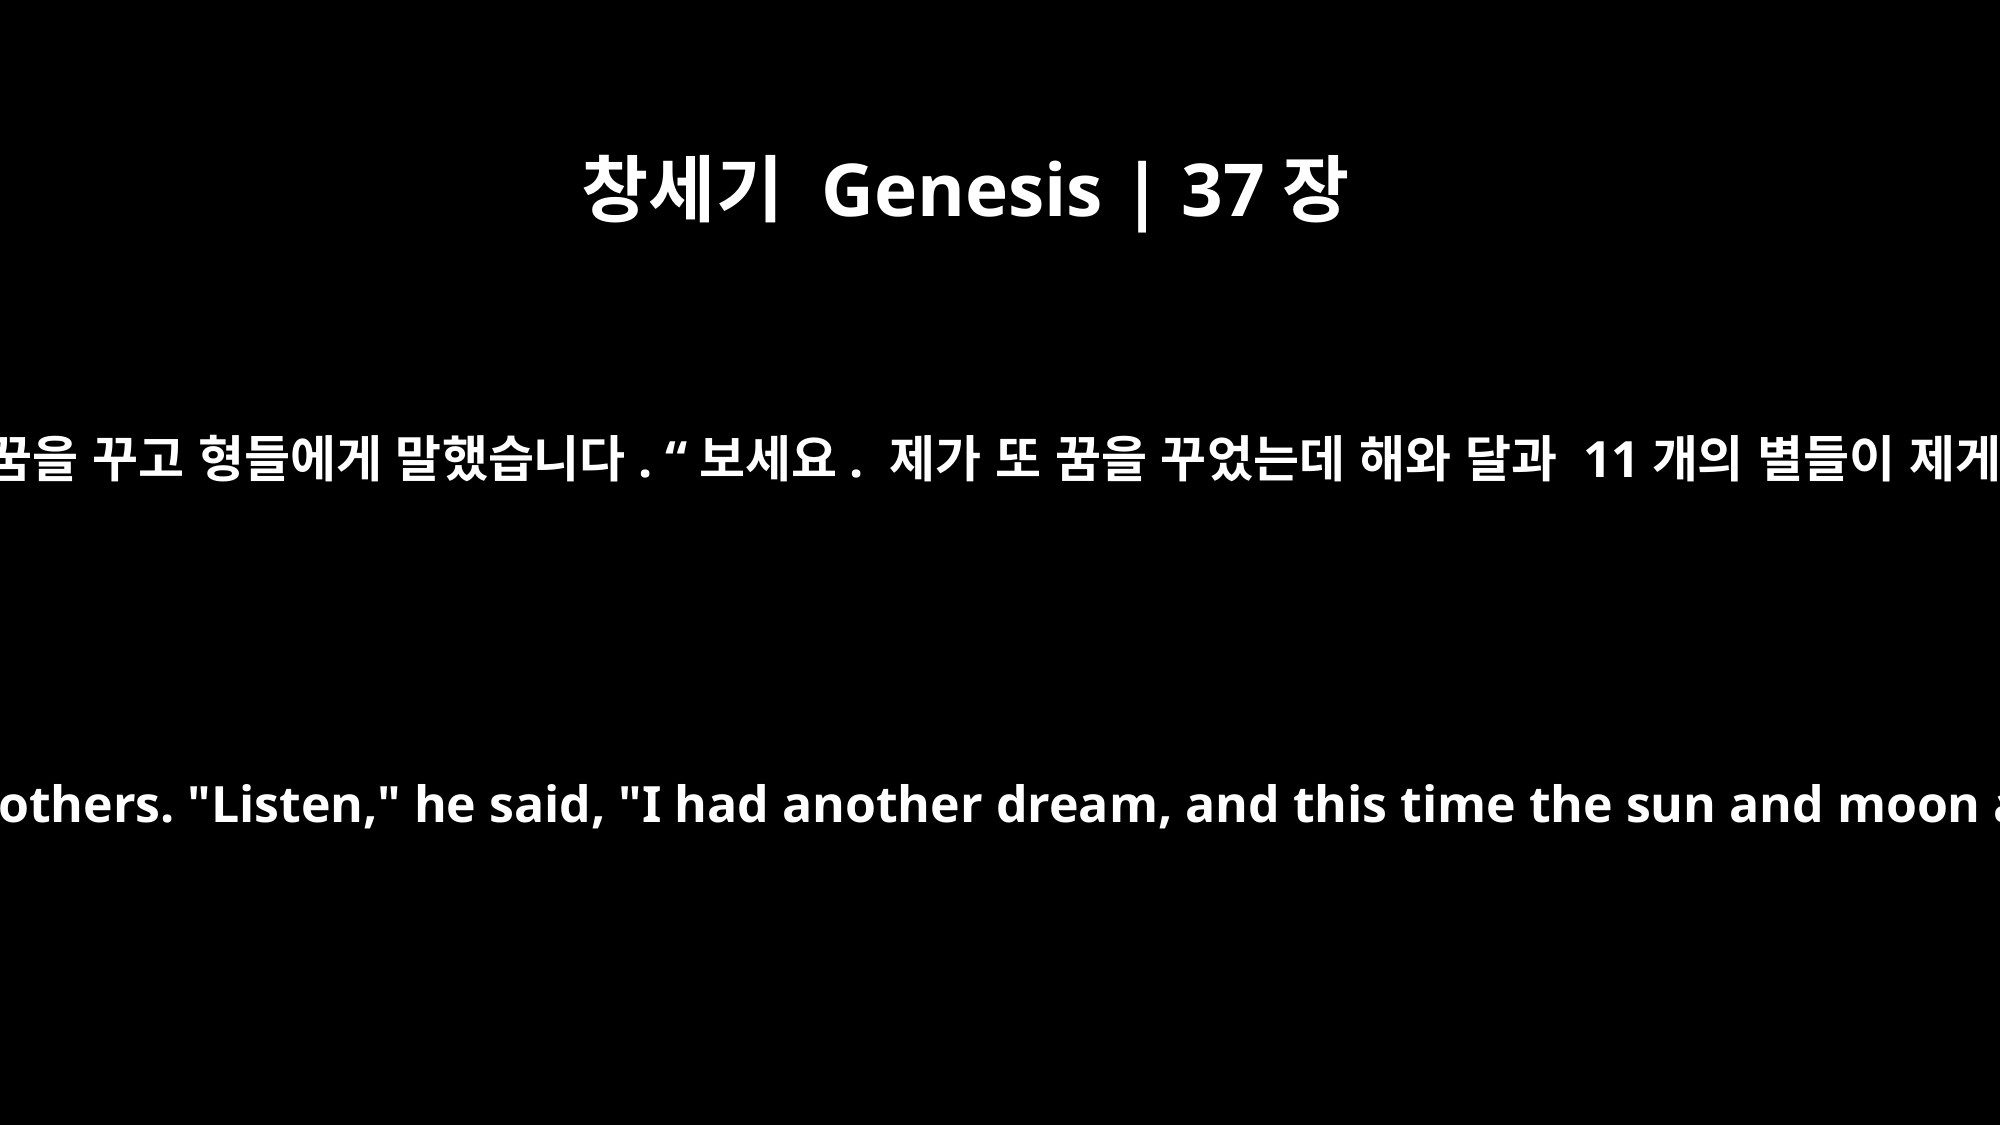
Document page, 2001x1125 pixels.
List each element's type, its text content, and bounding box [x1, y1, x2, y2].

text_box Then he had another dream, and he told it to his brothers. "Listen," he said, "I had another dream, and this time the sun and moon and eleven stars were bowing down to me." [0, 764, 2000, 840]
text_box 9 그 후 요셉이 다시 꿈을 꾸고 형들에게 말했습니다. “보세요. 제가 또 꿈을 꾸었는데 해와 달과 11개의 별들이 제게 절을 했어요.” [0, 359, 2000, 495]
text_box 창세기 Genesis | 37장 [566, 136, 1365, 239]
